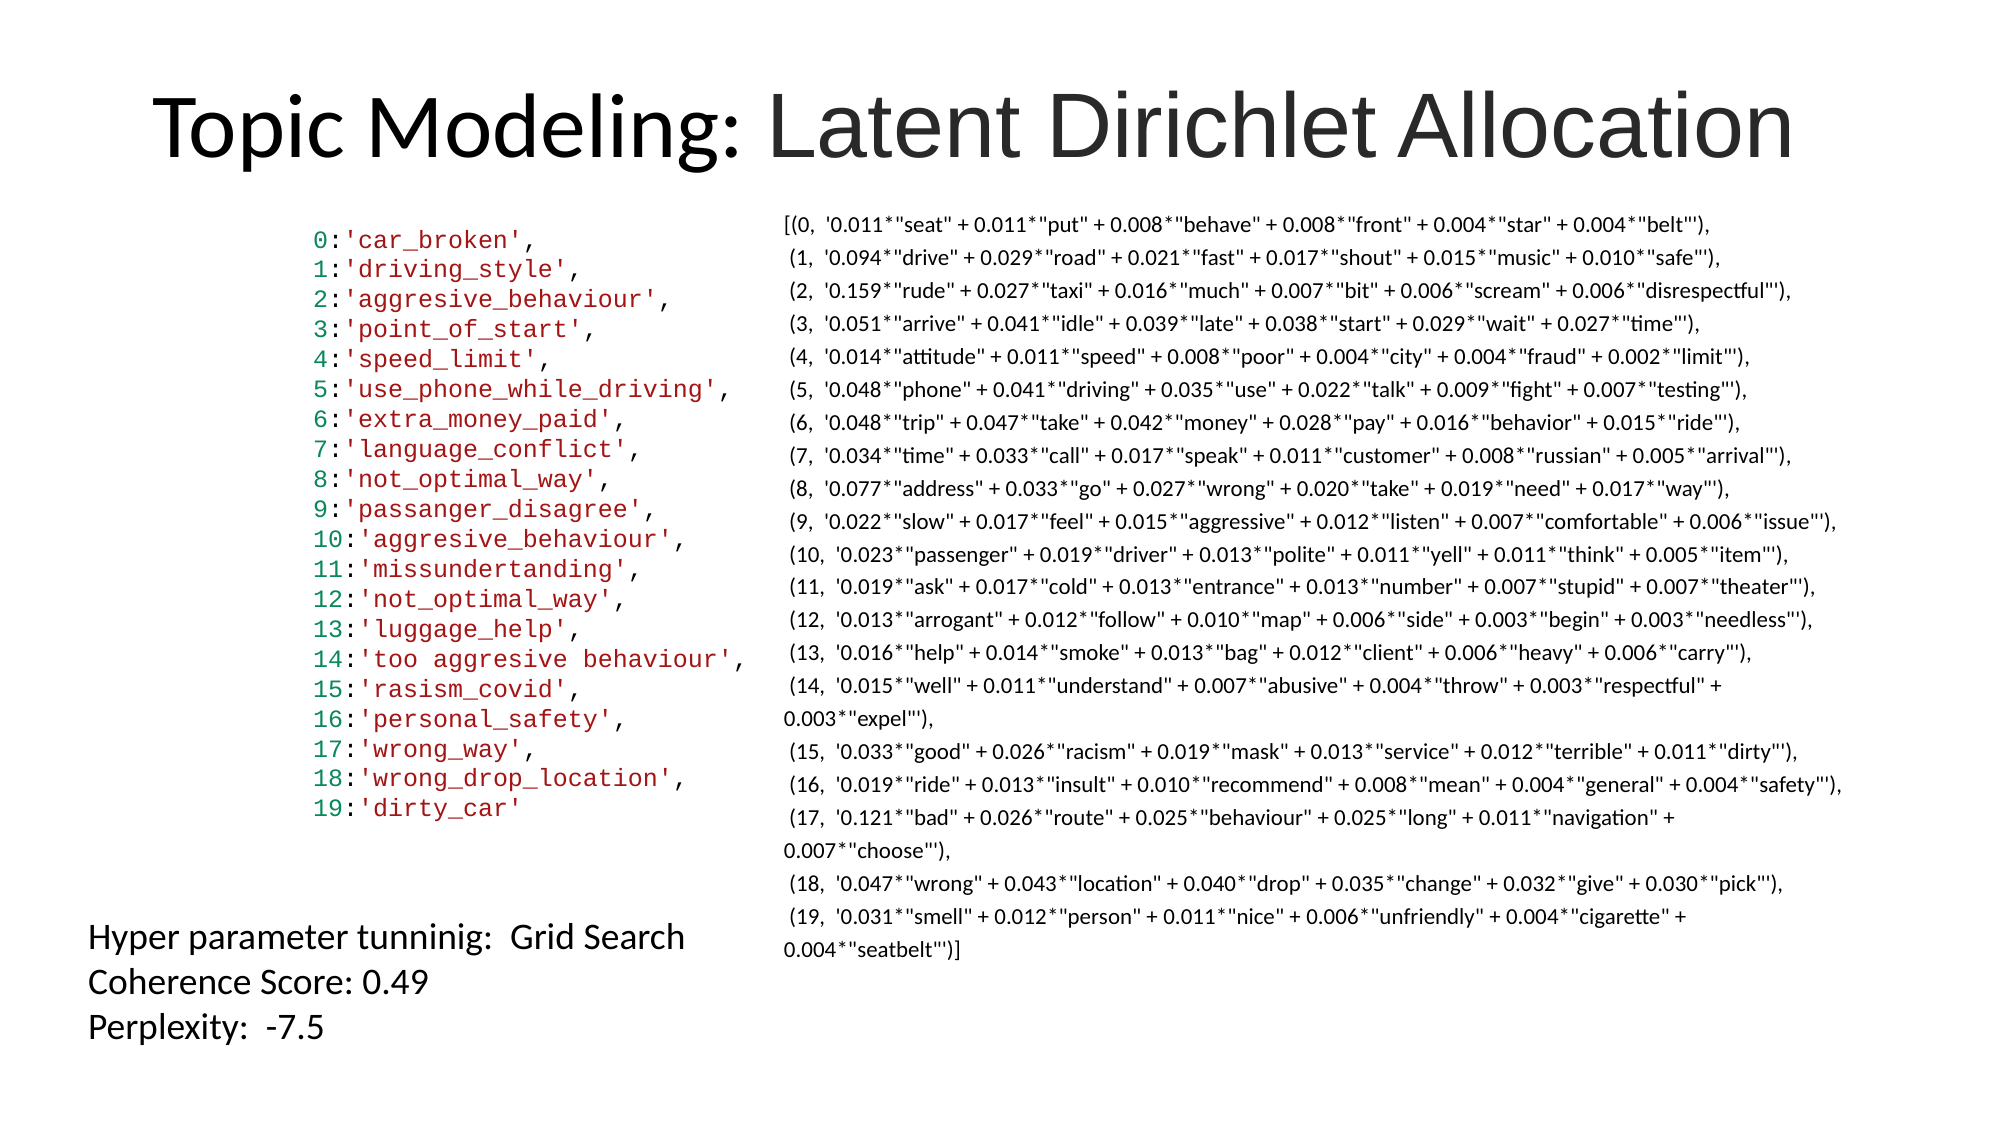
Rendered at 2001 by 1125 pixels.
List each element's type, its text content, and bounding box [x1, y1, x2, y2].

title Topic Modeling: Latent Dirichlet Allocation [137, 59, 1863, 197]
text_box 0:'car_broken', 1:'driving_style', 2:'aggresive_behaviour', 3:'point_of_start', 4:'speed_limit', 5:'use_phone_while_driving', 6:'extra_money_paid', 7:'language_conflict', 8:'not_optimal_way', 9:'passanger_disagree', 10:'aggresive_behaviour', 11:'missundertanding', 12:'not_optimal_way', 13:'luggage_help', 14:'too aggresive behaviour', 15:'rasism_covid', 16:'personal_safety', 17:'wrong_way', 18:'wrong_drop_location', 19:'dirty_car' [73, 215, 1073, 830]
list [(0, '0.011*"seat" + 0.011*"put" + 0.008*"behave" + 0.008*"front" + 0.004*"star" + 0.004*"belt"'), (1, '0.094*"drive" + 0.029*"road" + 0.021*"fast" + 0.017*"shout" + 0.015*"music" + 0.010*"safe"'), (2, '0.159*"rude" + 0.027*"taxi" + 0.016*"much" + 0.007*"bit" + 0.006*"scream" + 0.006*"disrespectful"'), (3, '0.051*"arrive" + 0.041*"idle" + 0.039*"late" + 0.038*"start" + 0.029*"wait" + 0.027*"time"'), (4, '0.014*"attitude" + 0.011*"speed" + 0.008*"poor" + 0.004*"city" + 0.004*"fraud" + 0.002*"limit"'), (5, '0.048*"phone" + 0.041*"driving" + 0.035*"use" + 0.022*"talk" + 0.009*"fight" + 0.007*"testing"'), (6, '0.048*"trip" + 0.047*"take" + 0.042*"money" + 0.028*"pay" + 0.016*"behavior" + 0.015*"ride"'), (7, '0.034*"time" + 0.033*"call" + 0.017*"speak" + 0.011*"customer" + 0.008*"russian" + 0.005*"arrival"'), (8, '0.077*"address" + 0.033*"go" + 0.027*"wrong" + 0.020*"take" + 0.019*"need" + 0.017*"way"'), (9, '0.022*"slow" + 0.017*"feel" + 0.015*"aggressive" + 0.012*"listen" + 0.007*"comfortable" + 0.006*"issue"'), (10, '0.023*"passenger" + 0.019*"driver" + 0.013*"polite" + 0.011*"yell" + 0.011*"think" + 0.005*"item"'), (11, '0.019*"ask" + 0.017*"cold" + 0.013*"entrance" + 0.013*"number" + 0.007*"stupid" + 0.007*"theater"'), (12, '0.013*"arrogant" + 0.012*"follow" + 0.010*"map" + 0.006*"side" + 0.003*"begin" + 0.003*"needless"'), (13, '0.016*"help" + 0.014*"smoke" + 0.013*"bag" + 0.012*"client" + 0.006*"heavy" + 0.006*"carry"'), (14, '0.015*"well" + 0.011*"understand" + 0.007*"abusive" + 0.004*"throw" + 0.003*"respectful" + 0.003*"expel"'), (15, '0.033*"good" + 0.026*"racism" + 0.019*"mask" + 0.013*"service" + 0.012*"terrible" + 0.011*"dirty"'), (16, '0.019*"ride" + 0.013*"insult" + 0.010*"recommend" + 0.008*"mean" + 0.004*"general" + 0.004*"safety"'), (17, '0.121*"bad" + 0.026*"route" + 0.025*"behaviour" + 0.025*"long" + 0.011*"navigation" + 0.007*"choose"'), (18, '0.047*"wrong" + 0.043*"location" + 0.040*"drop" + 0.035*"change" + 0.032*"give" + 0.030*"pick"'), (19, '0.031*"smell" + 0.012*"person" + 0.011*"nice" + 0.006*"unfriendly" + 0.004*"cigarette" + 0.004*"seatbelt"')] [768, 196, 1863, 1014]
text_box Hyper parameter tunninig: Grid Search Coherence Score: 0.49 Perplexity: -7.5 [73, 904, 1073, 1100]
